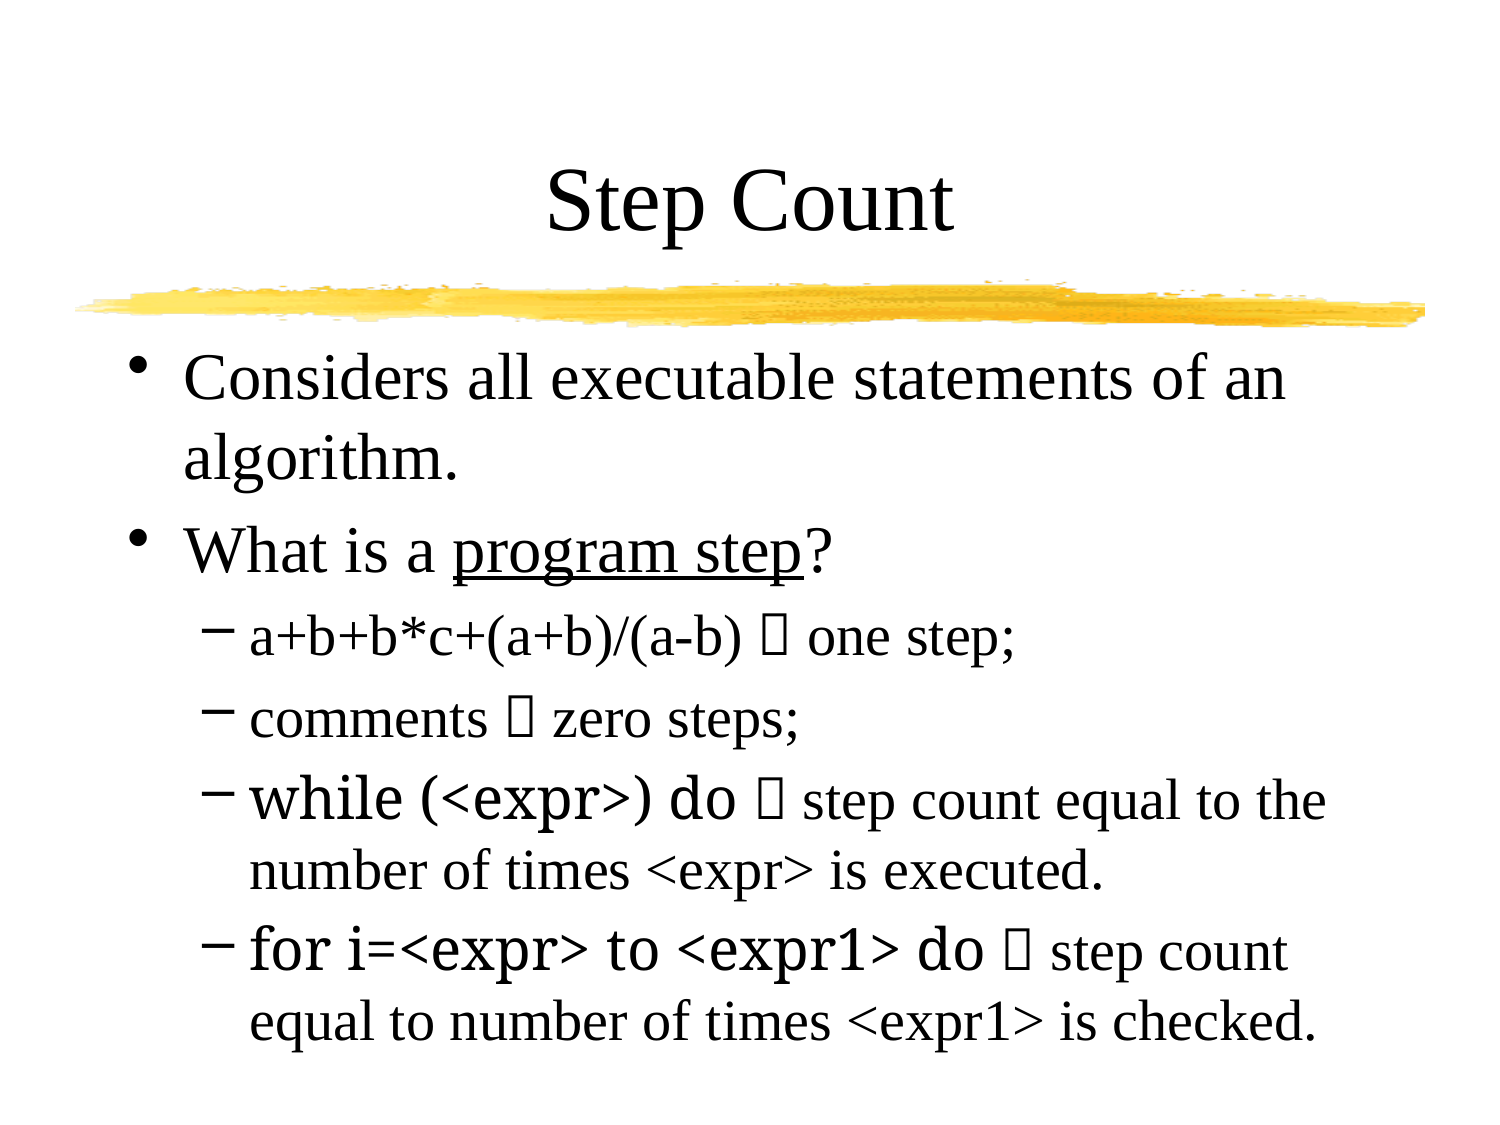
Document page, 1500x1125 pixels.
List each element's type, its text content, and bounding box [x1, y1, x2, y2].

list Considers all executable statements of an algorithm. What is a program step? a+b+b*c+(a+b)/(a-b)  one step; comments  zero steps; while (<expr>) do  step count equal to the number of times <expr> is executed. for i=<expr> to <expr1> do  step count equal to number of times <expr1> is checked. [112, 324, 1388, 1100]
picture [75, 274, 1425, 338]
title Step Count [112, 99, 1388, 288]
